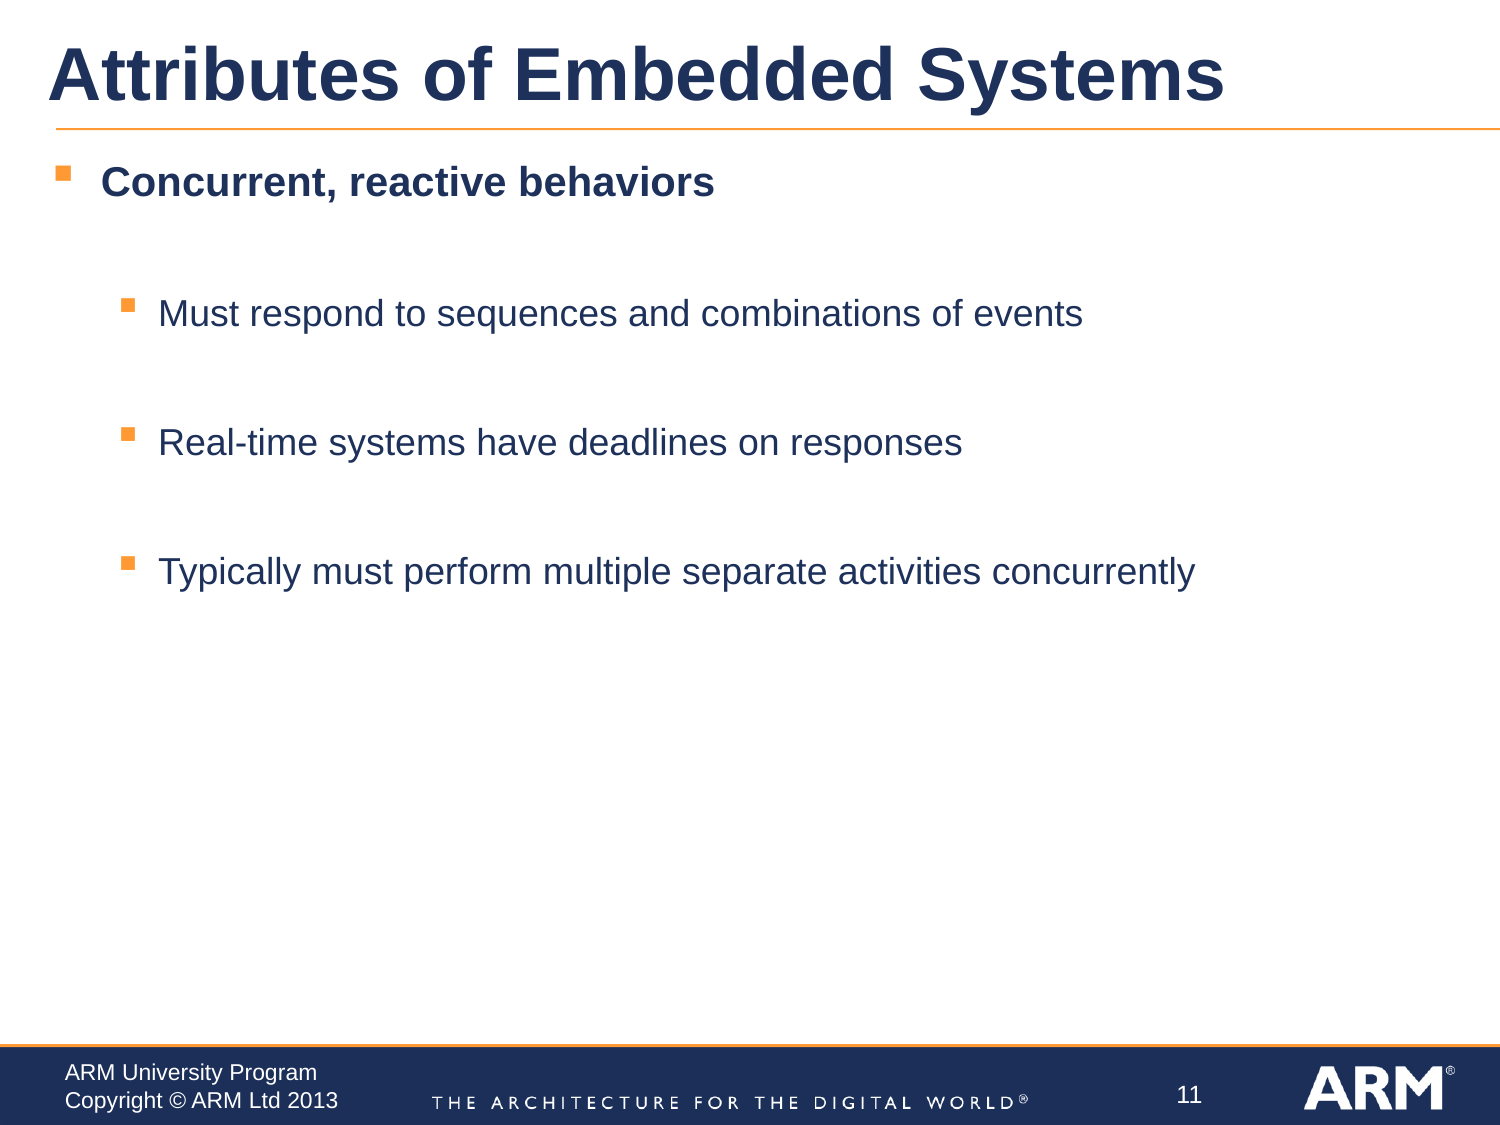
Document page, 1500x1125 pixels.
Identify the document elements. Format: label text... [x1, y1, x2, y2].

title Attributes of Embedded Systems [34, 1, 1500, 141]
list Concurrent, reactive behaviors Must respond to sequences and combinations of events Real-time systems have deadlines on responses Typically must perform multiple separate activities concurrently [38, 148, 1500, 1039]
picture [0, 1048, 1500, 1125]
